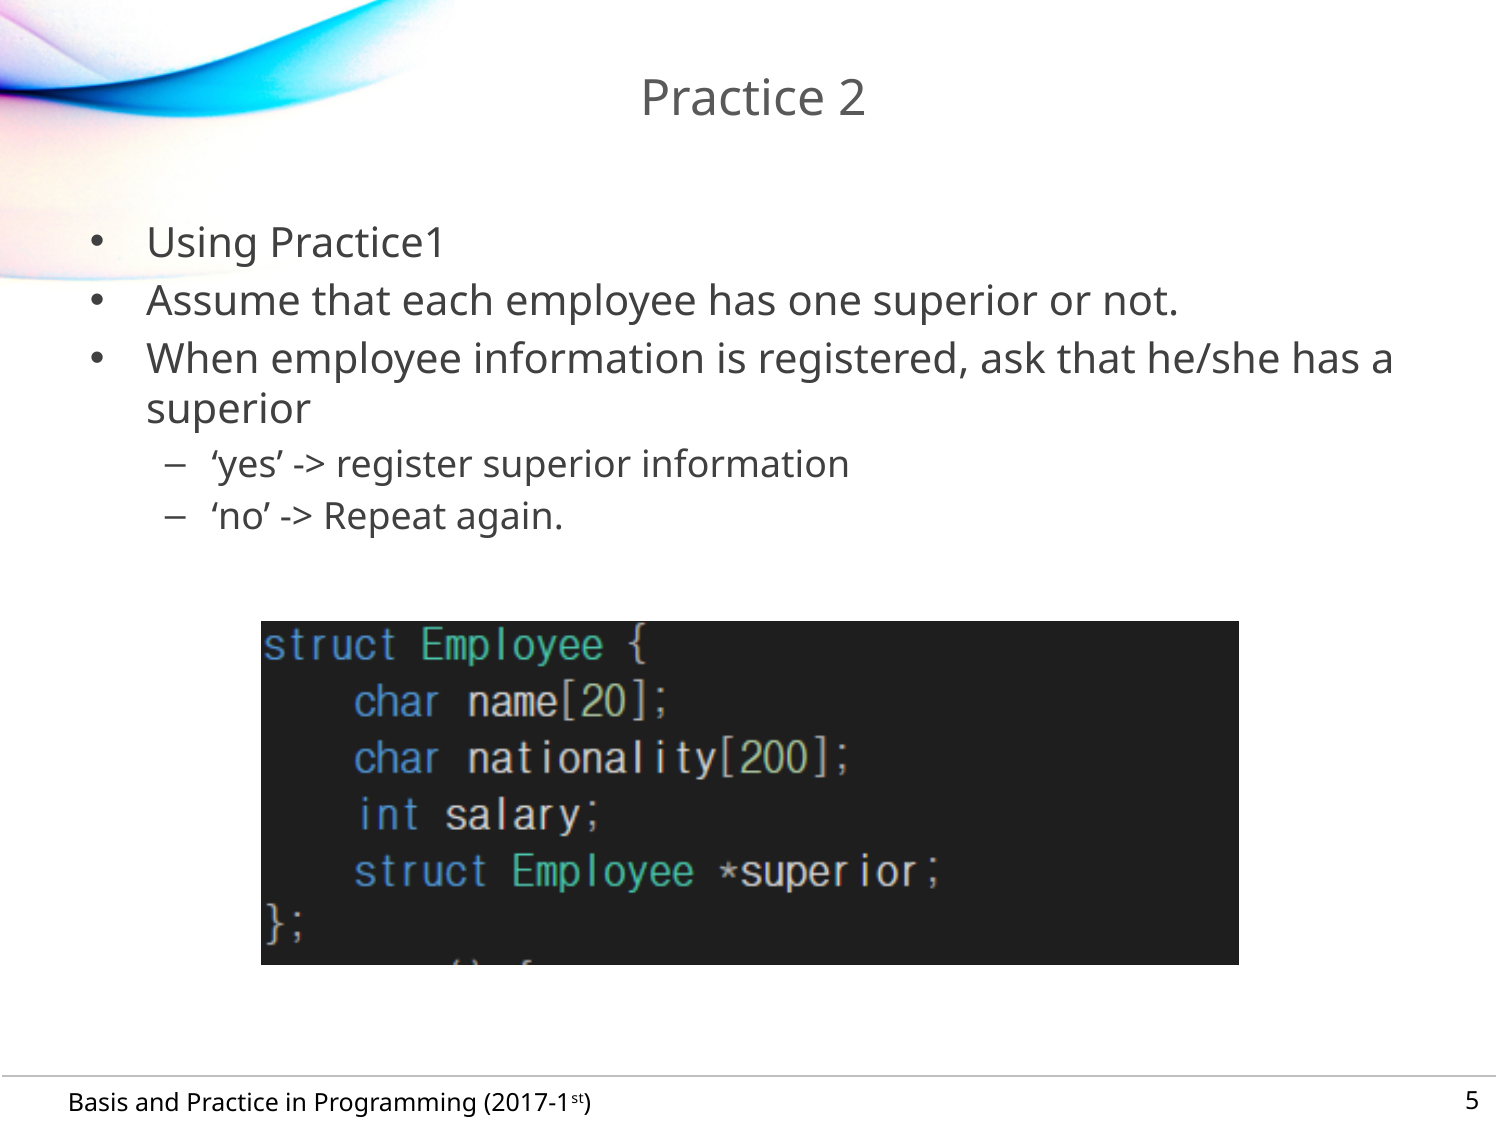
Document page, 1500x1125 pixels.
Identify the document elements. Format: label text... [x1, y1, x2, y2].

picture [0, 0, 455, 388]
slide_number 5 [1144, 1080, 1495, 1123]
title Practice 2 [78, 54, 1429, 138]
list Using Practice1 Assume that each employee has one superior or not. When employee information is registered, ask that he/she has a superior ‘yes’ -> register superior information ‘no’ -> Repeat again. [75, 208, 1425, 986]
picture [260, 621, 1240, 965]
